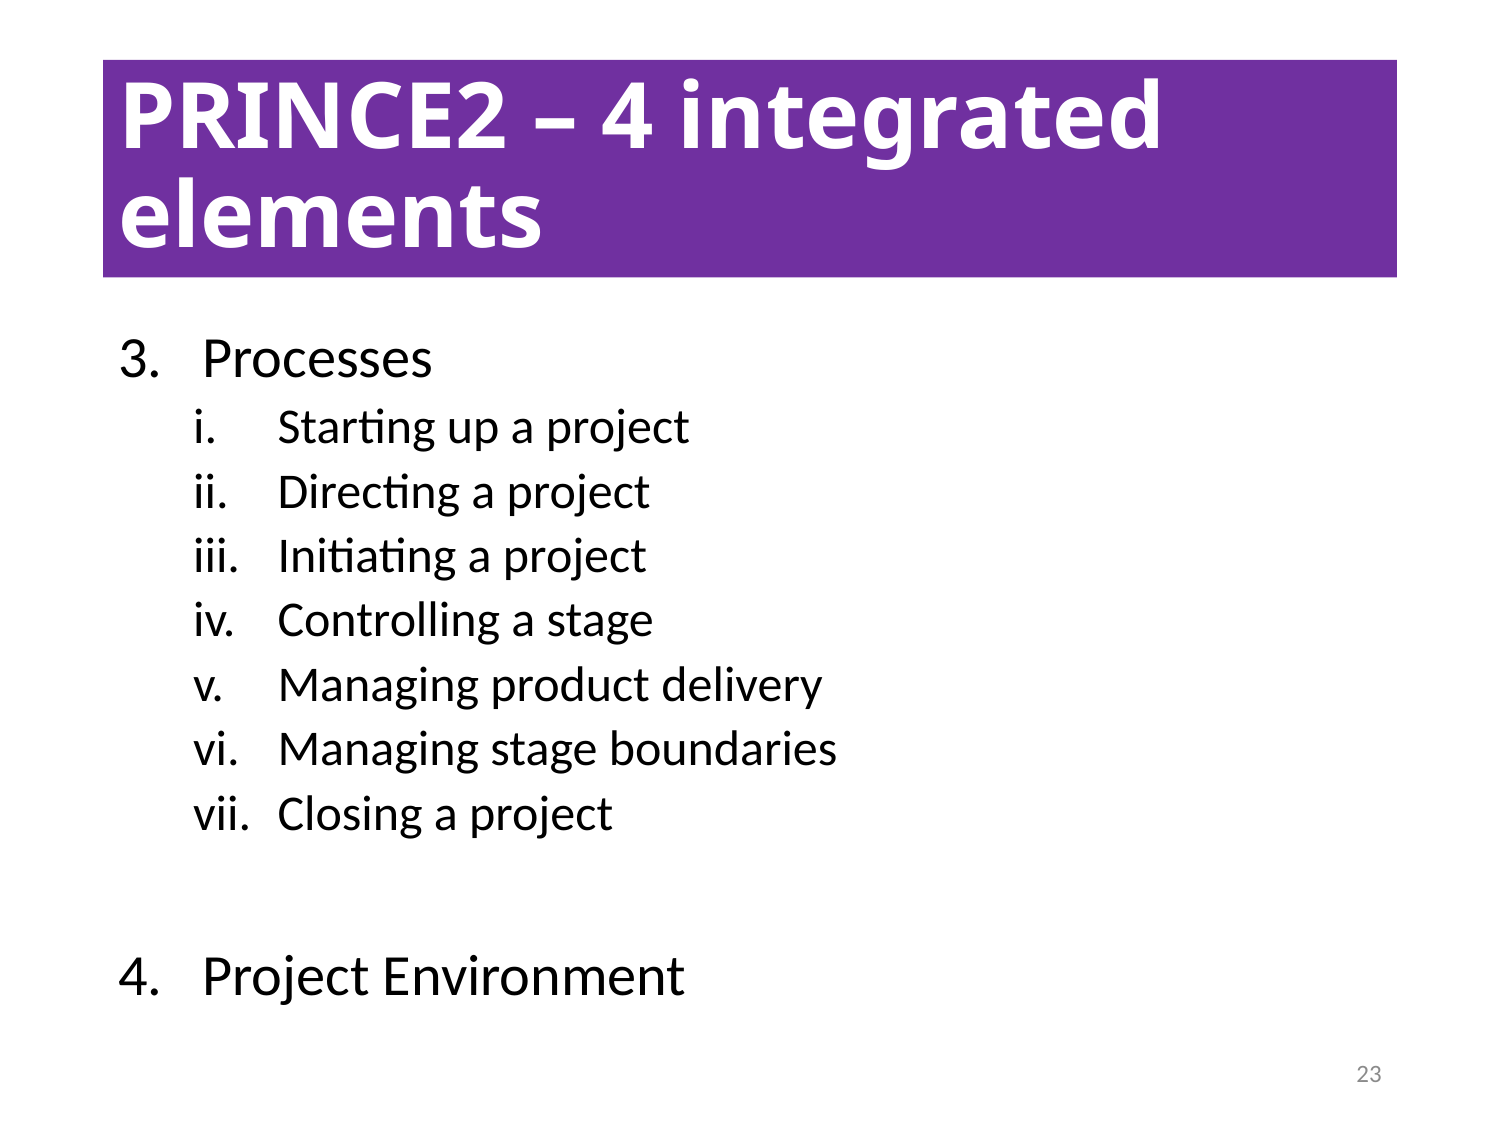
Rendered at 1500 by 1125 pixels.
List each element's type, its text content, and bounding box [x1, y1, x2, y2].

slide_number 23 [1059, 1042, 1397, 1103]
title PRINCE2 – 4 integrated elements [103, 59, 1397, 278]
text_box Processes Starting up a project Directing a project Initiating a project Controlling a stage Managing product delivery Managing stage boundaries Closing a project Project Environment [103, 319, 967, 1021]
